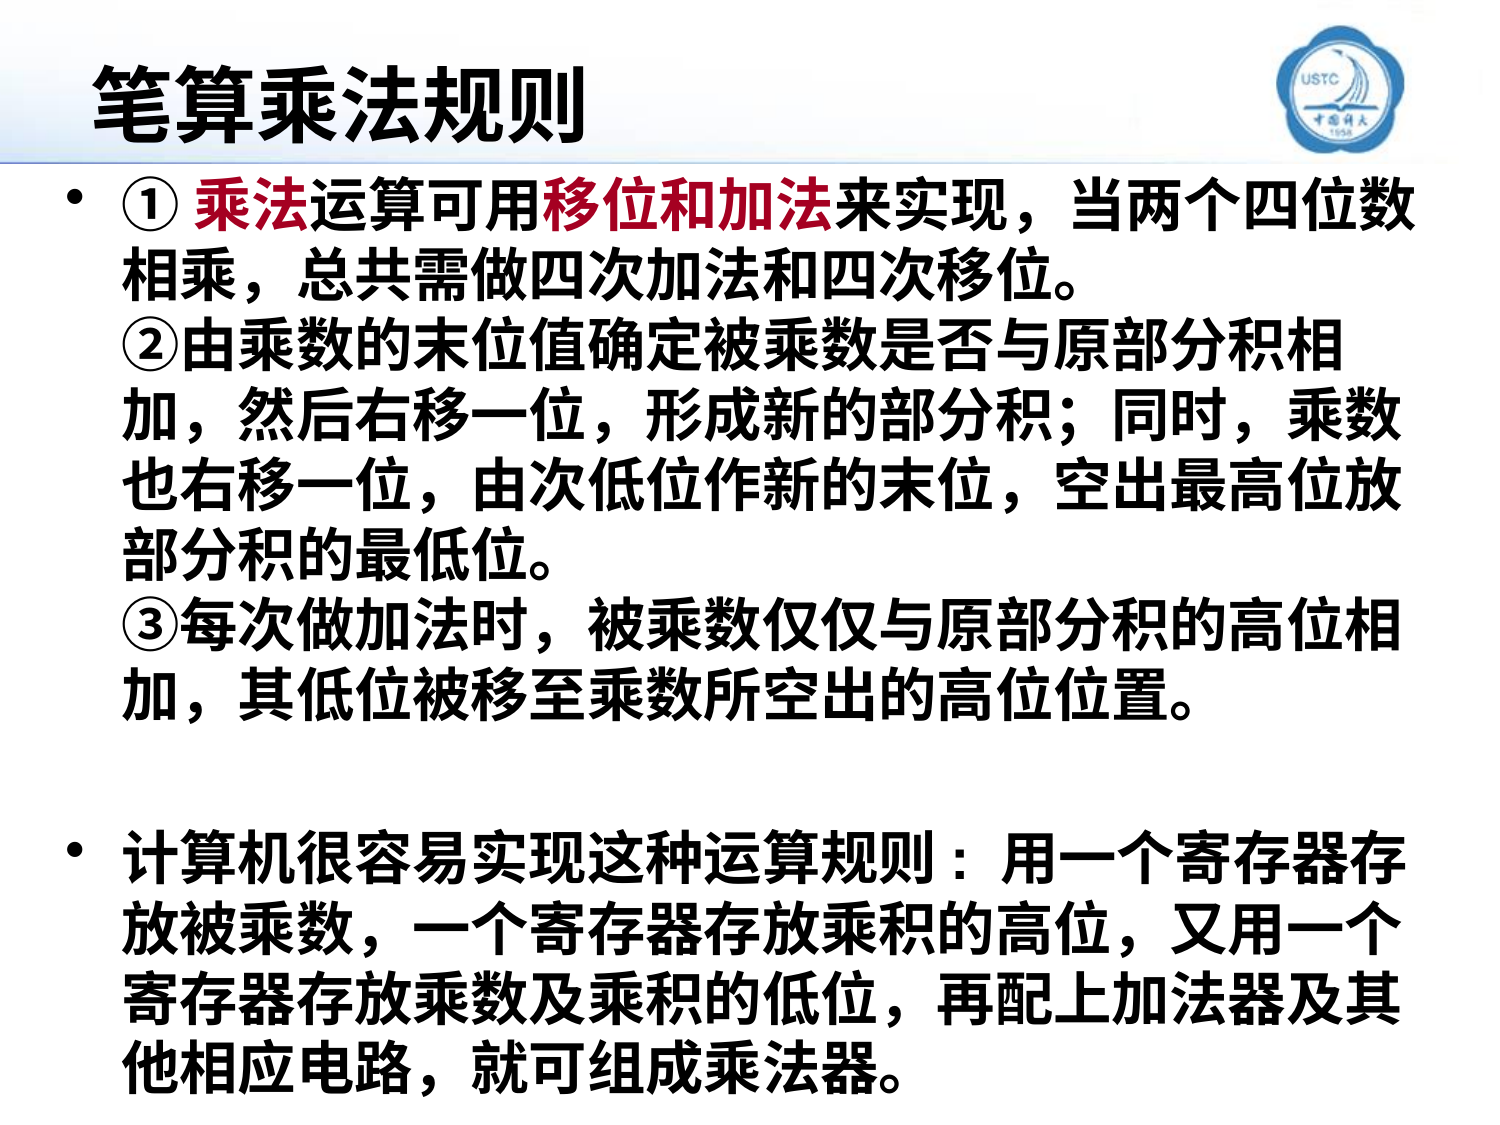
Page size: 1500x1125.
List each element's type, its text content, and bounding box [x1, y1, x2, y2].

list ①乘法运算可用移位和加法来实现，当两个四位数相乘，总共需做四次加法和四次移位。 ②由乘数的末位值确定被乘数是否与原部分积相加，然后右移一位，形成新的部分积；同时，乘数也右移一位，由次低位作新的末位，空出最高位放部分积的最低位。 ③每次做加法时，被乘数仅仅与原部分积的高位相加，其低位被移至乘数所空出的高位位置。 计算机很容易实现这种运算规则: 用一个寄存器存放被乘数，一个寄存器存放乘积的高位，又用一个寄存器存放乘数及乘积的低位，再配上加法器及其他相应电路，就可组成乘法器。 [50, 160, 1475, 1080]
title 笔算乘法规则 [75, 45, 1425, 160]
picture [0, 0, 1500, 164]
